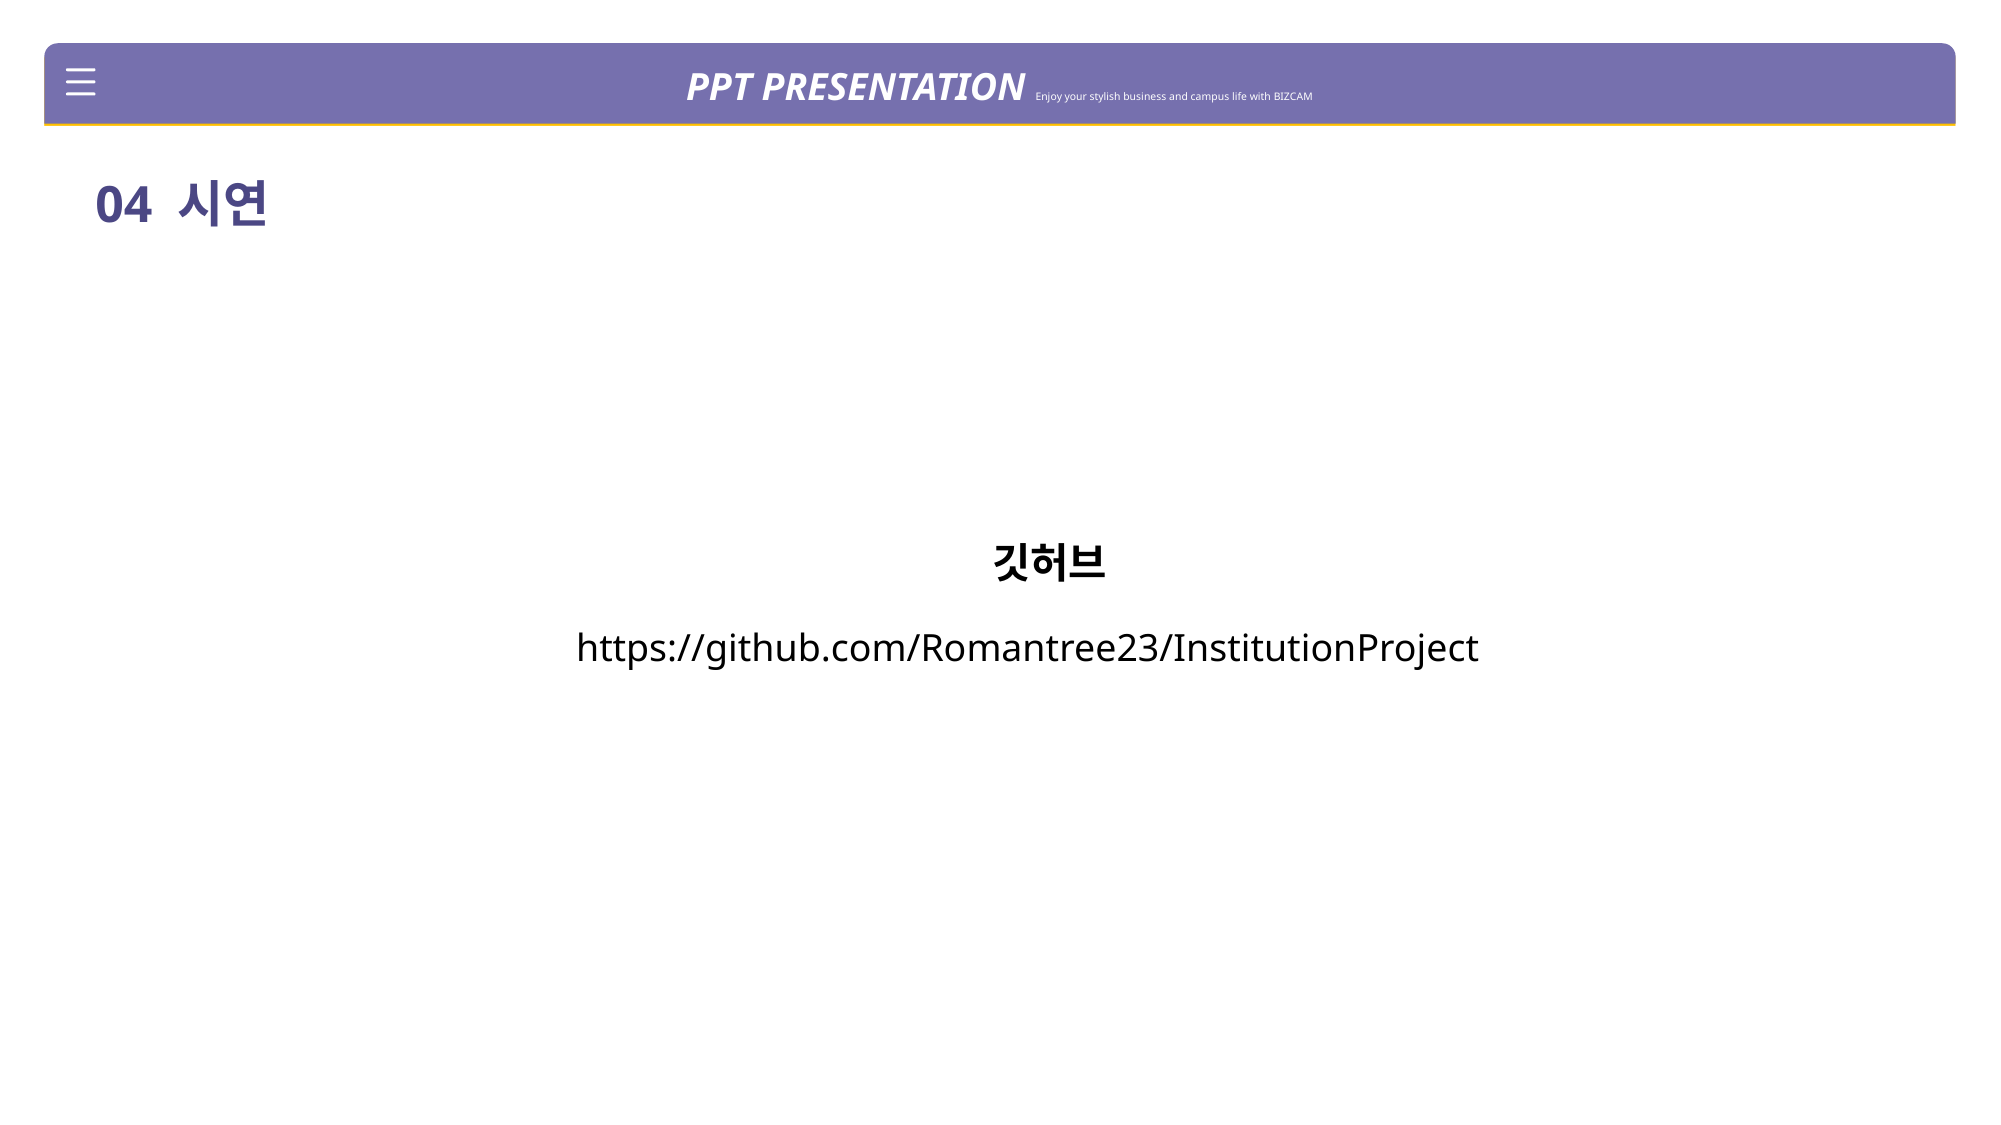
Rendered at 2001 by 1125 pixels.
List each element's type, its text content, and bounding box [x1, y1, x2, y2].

text_box [64, 79, 97, 85]
text_box https://github.com/Romantree23/InstitutionProject [561, 616, 1562, 677]
text_box [64, 91, 97, 97]
text_box 깃허브 [561, 529, 1539, 595]
text_box [64, 67, 97, 73]
text_box 04 시연 [80, 165, 933, 240]
text_box PPT PRESENTATION Enjoy your stylish business and campus life with BIZCAM [43, 42, 1957, 125]
